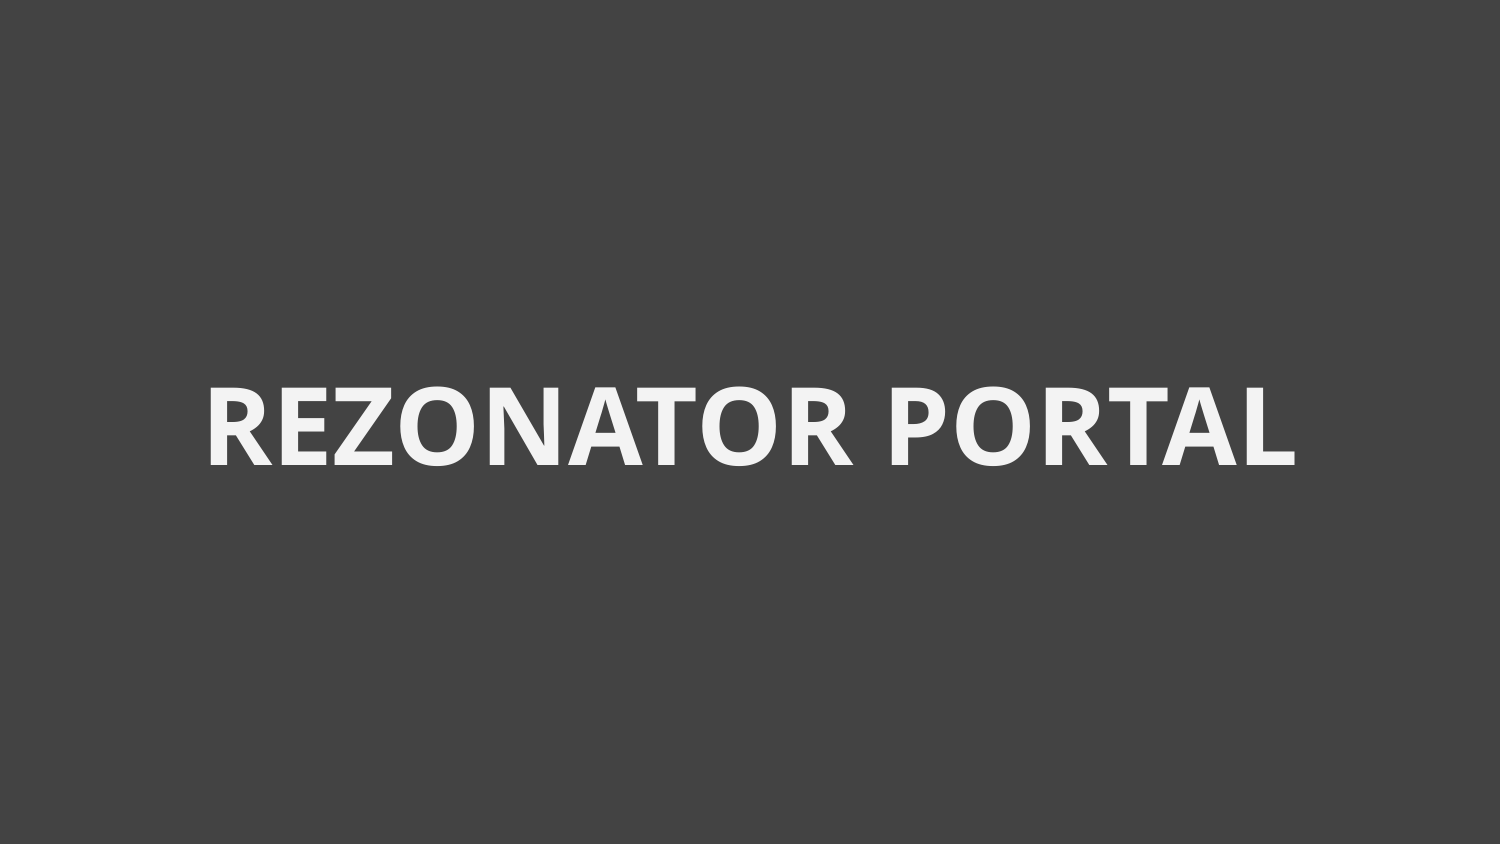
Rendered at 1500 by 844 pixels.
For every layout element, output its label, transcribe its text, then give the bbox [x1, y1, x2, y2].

title REZONATOR PORTAL [51, 350, 1449, 494]
